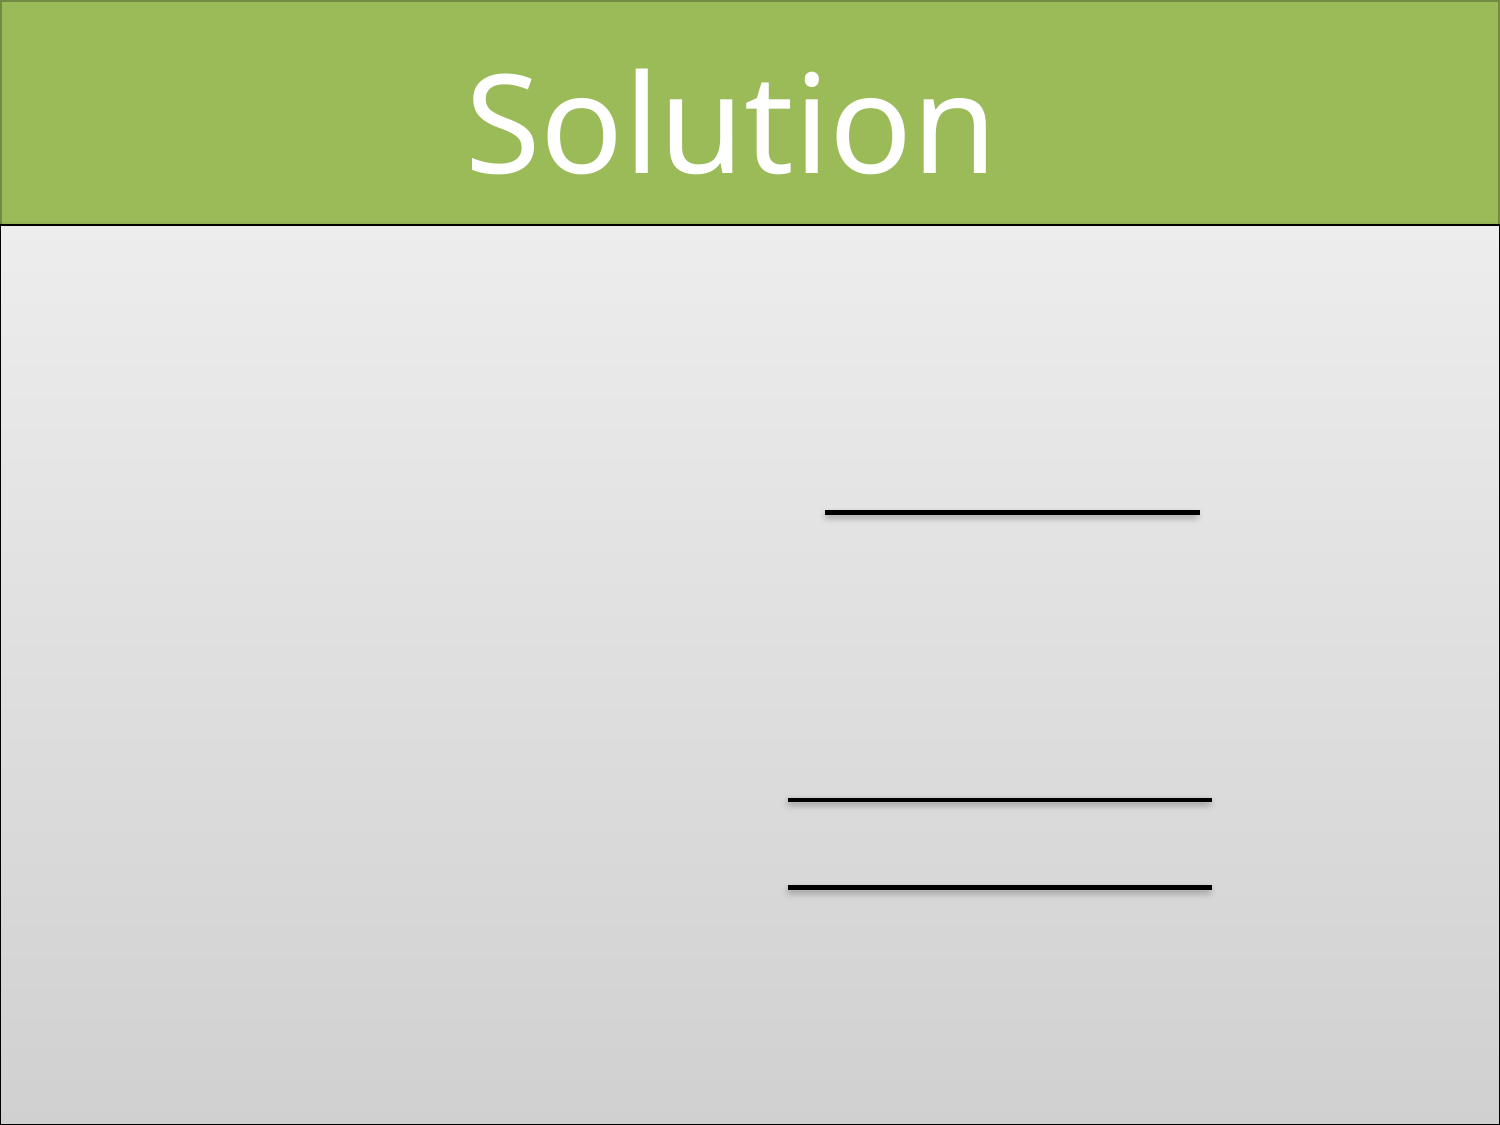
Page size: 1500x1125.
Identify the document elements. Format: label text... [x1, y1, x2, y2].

title Solution [0, 0, 1500, 223]
